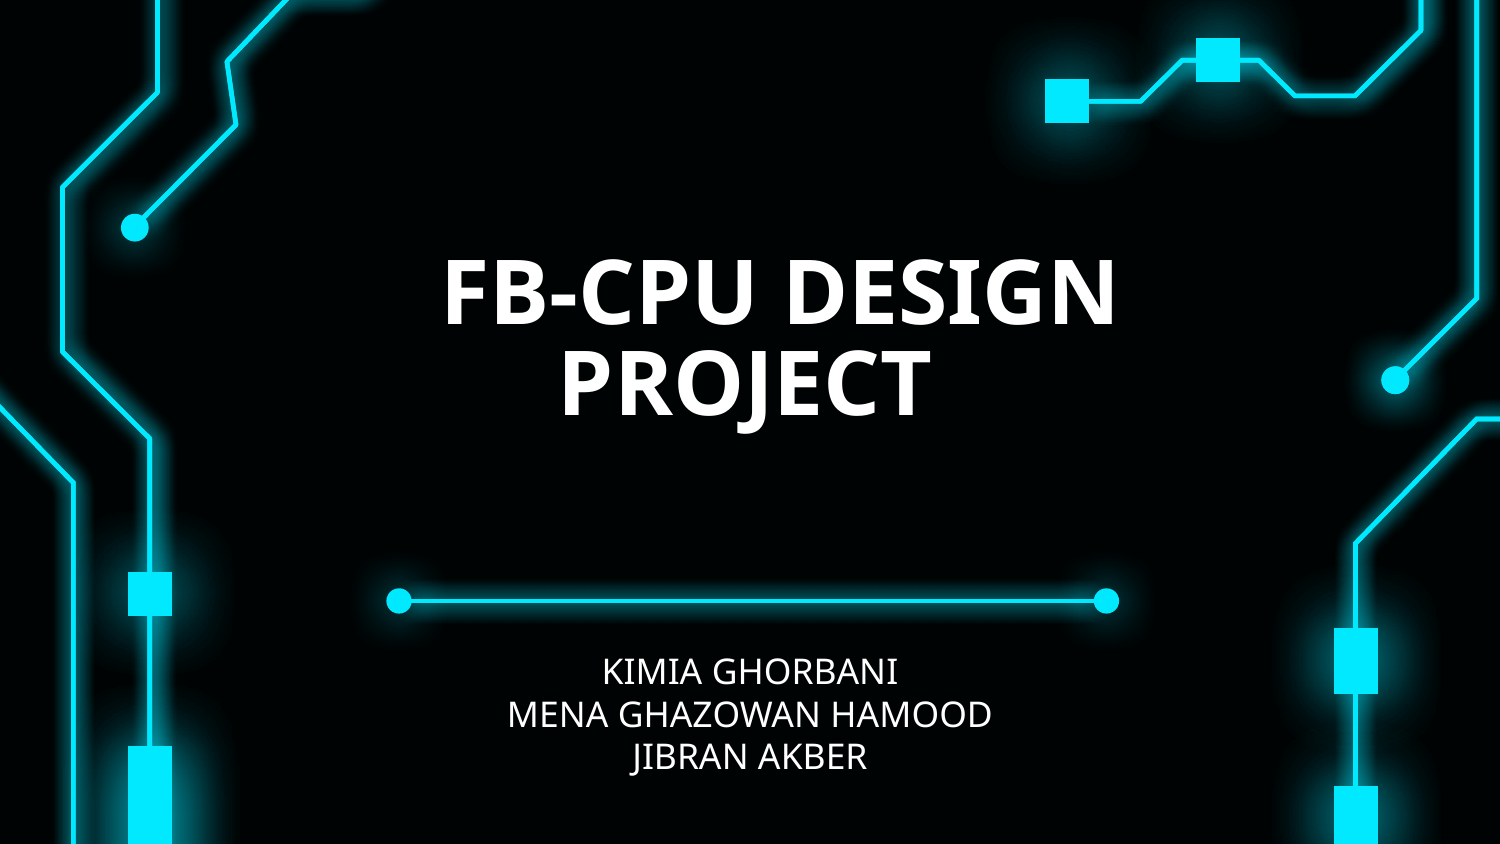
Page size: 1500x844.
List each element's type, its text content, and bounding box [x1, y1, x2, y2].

subtitle KIMIA GHORBANI MENA GHAZOWAN HAMOOD JIBRAN AKBER [362, 634, 1138, 696]
title FB-CPU DESIGN PROJECT [240, 236, 1320, 601]
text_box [387, 589, 1118, 613]
